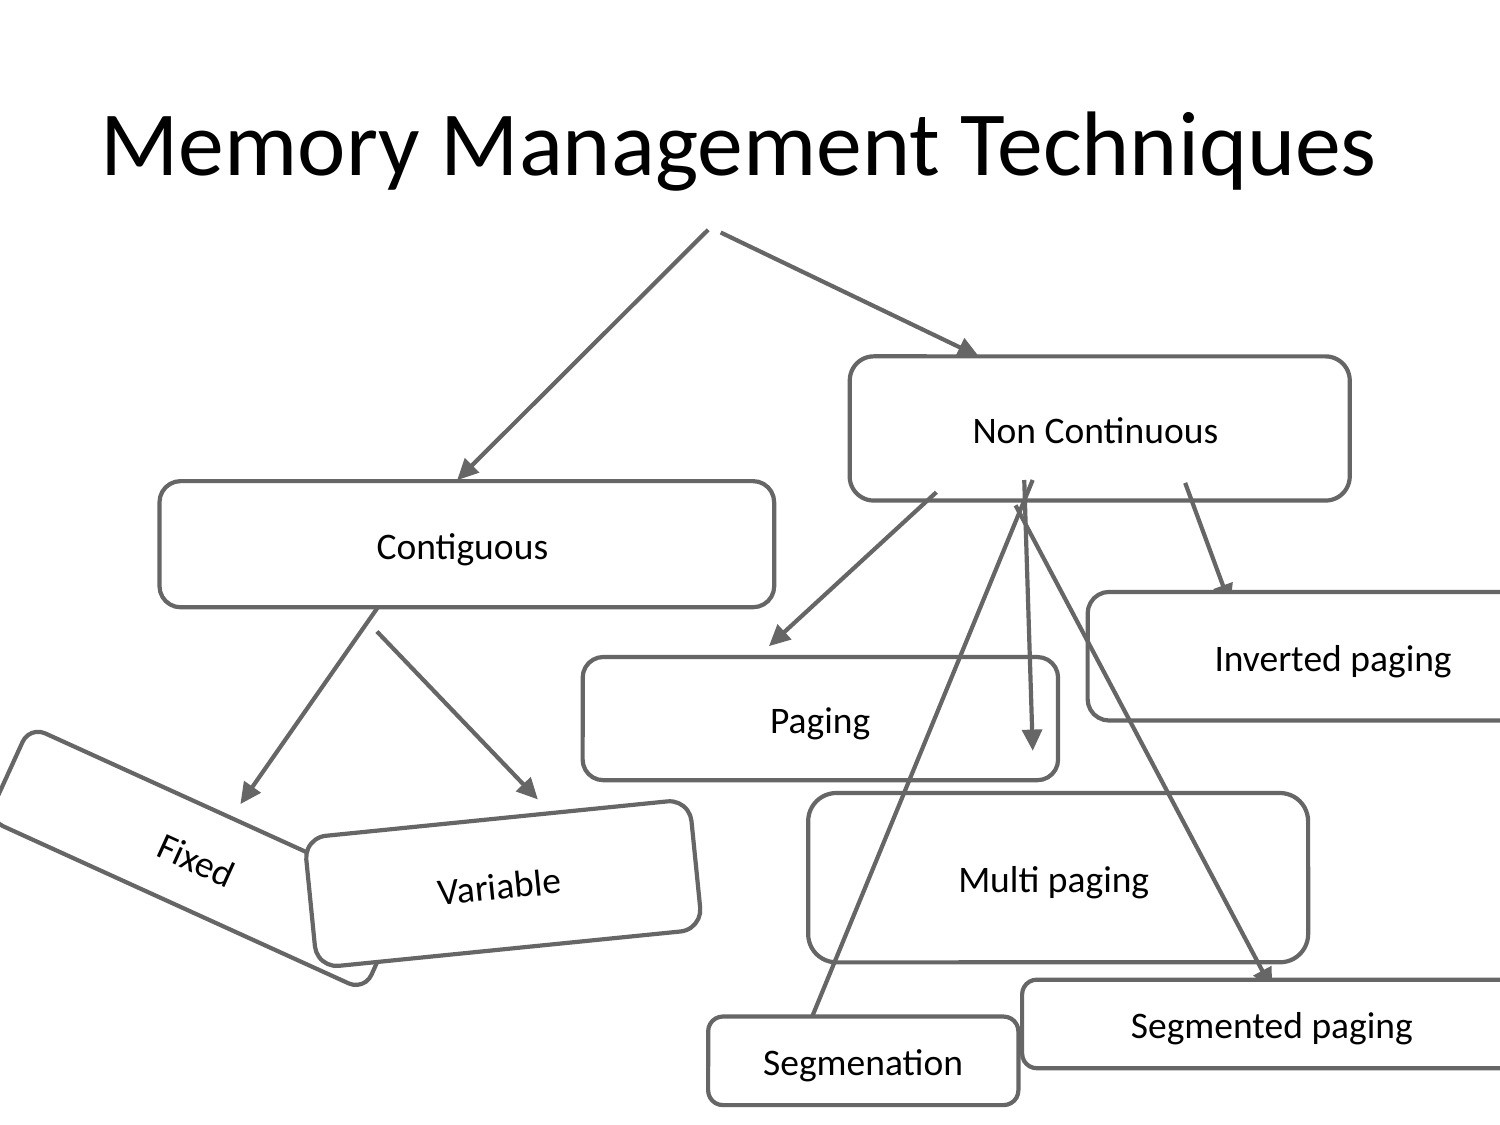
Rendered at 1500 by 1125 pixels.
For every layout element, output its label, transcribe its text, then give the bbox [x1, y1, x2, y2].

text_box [240, 607, 379, 805]
text_box Segmenation [708, 1016, 1019, 1106]
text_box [1015, 505, 1273, 990]
text_box Inverted paging [1276, 591, 1500, 721]
text_box Paging [582, 656, 793, 781]
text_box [720, 232, 979, 357]
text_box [376, 631, 538, 800]
text_box Fixed [0, 731, 377, 985]
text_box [1184, 482, 1231, 503]
title Memory Management Techniques [75, 45, 1425, 233]
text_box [768, 492, 793, 647]
text_box Multi paging [1276, 792, 1309, 963]
text_box Segmented paging [1022, 979, 1500, 1069]
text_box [798, 479, 1033, 1050]
text_box Non Continuous [849, 356, 1350, 501]
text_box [457, 229, 709, 481]
text_box Contiguous [159, 481, 771, 608]
text_box Variable [306, 801, 701, 966]
